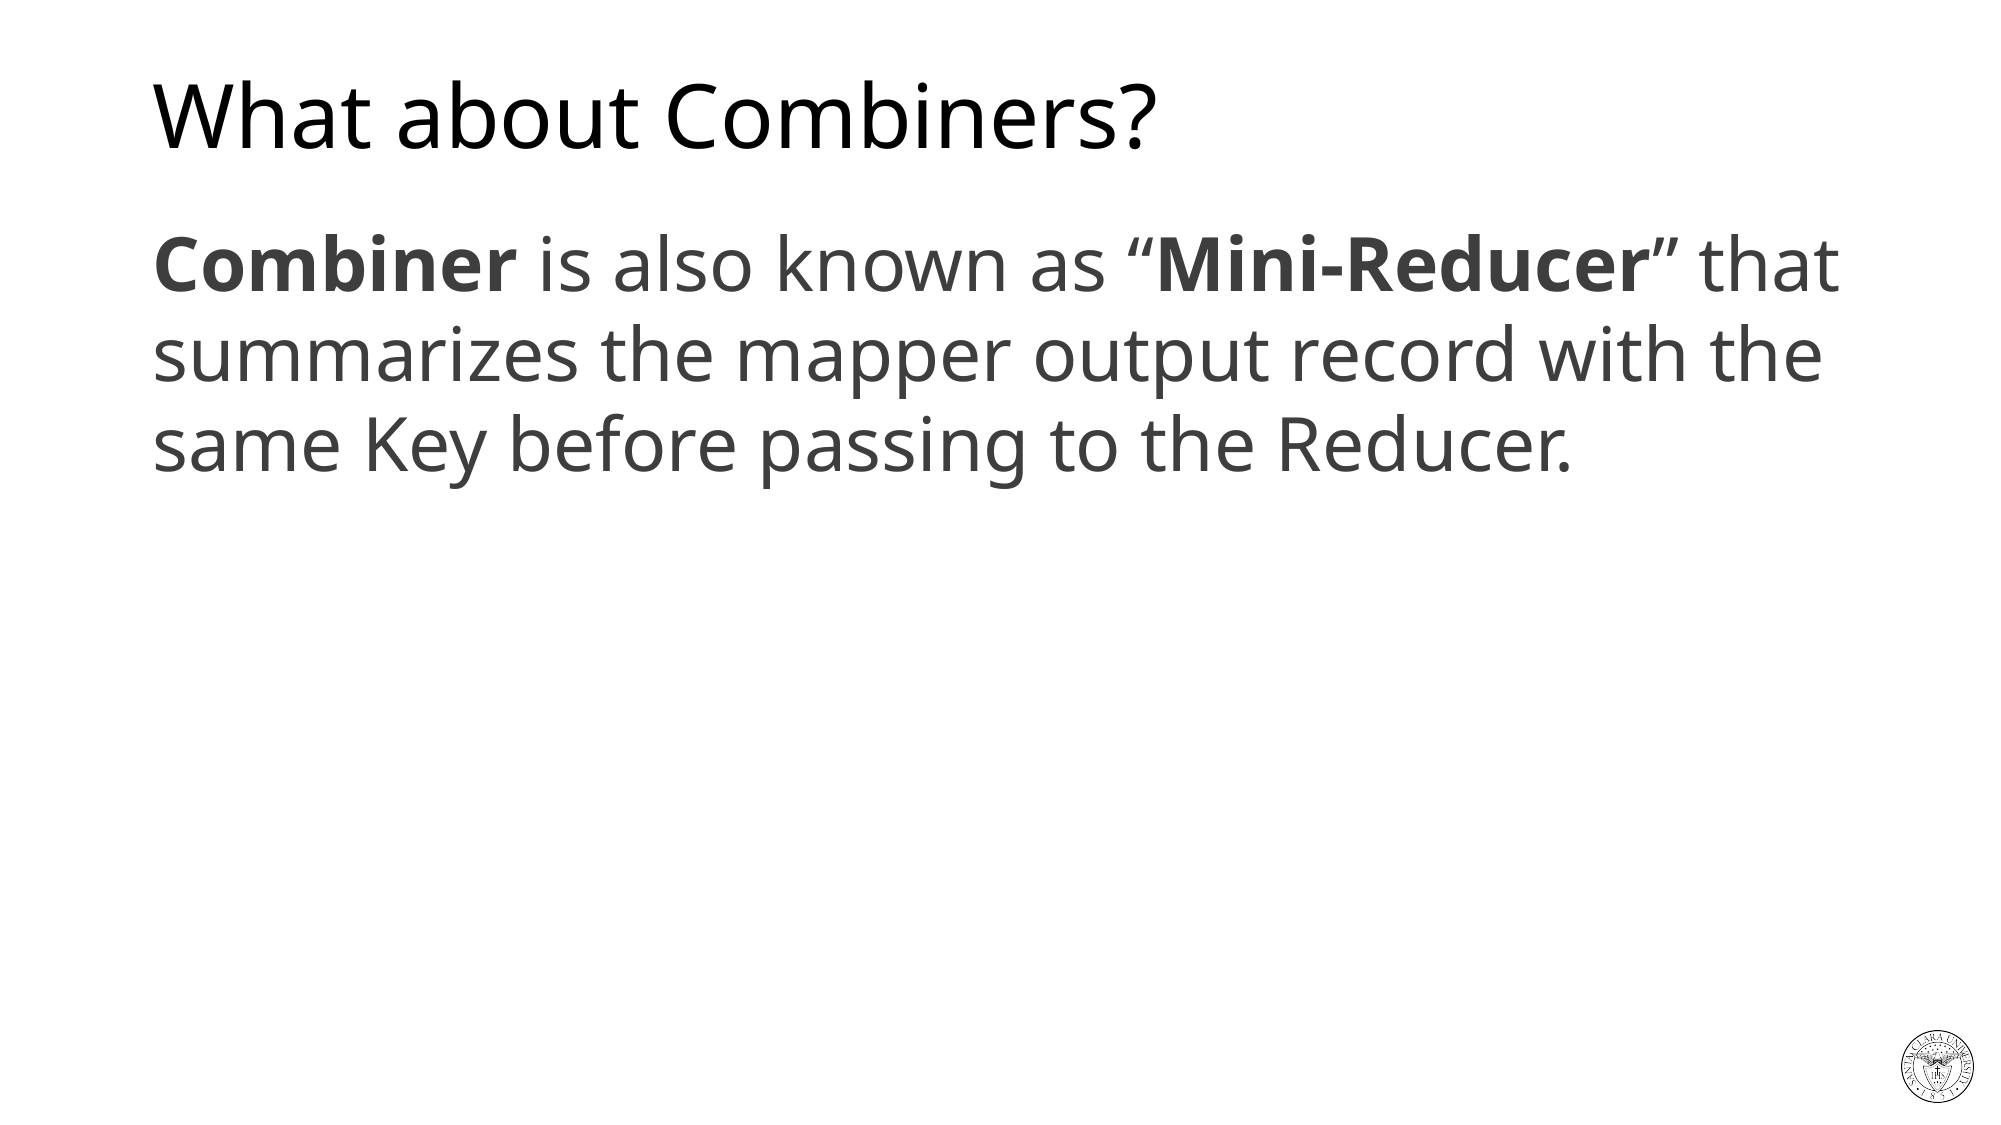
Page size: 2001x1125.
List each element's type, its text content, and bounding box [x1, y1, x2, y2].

title What about Combiners? [137, 59, 1863, 176]
picture [1901, 1030, 1974, 1103]
list Combiner is also known as “Mini-Reducer” that summarizes the mapper output record with the same Key before passing to the Reducer. [137, 208, 1863, 1014]
